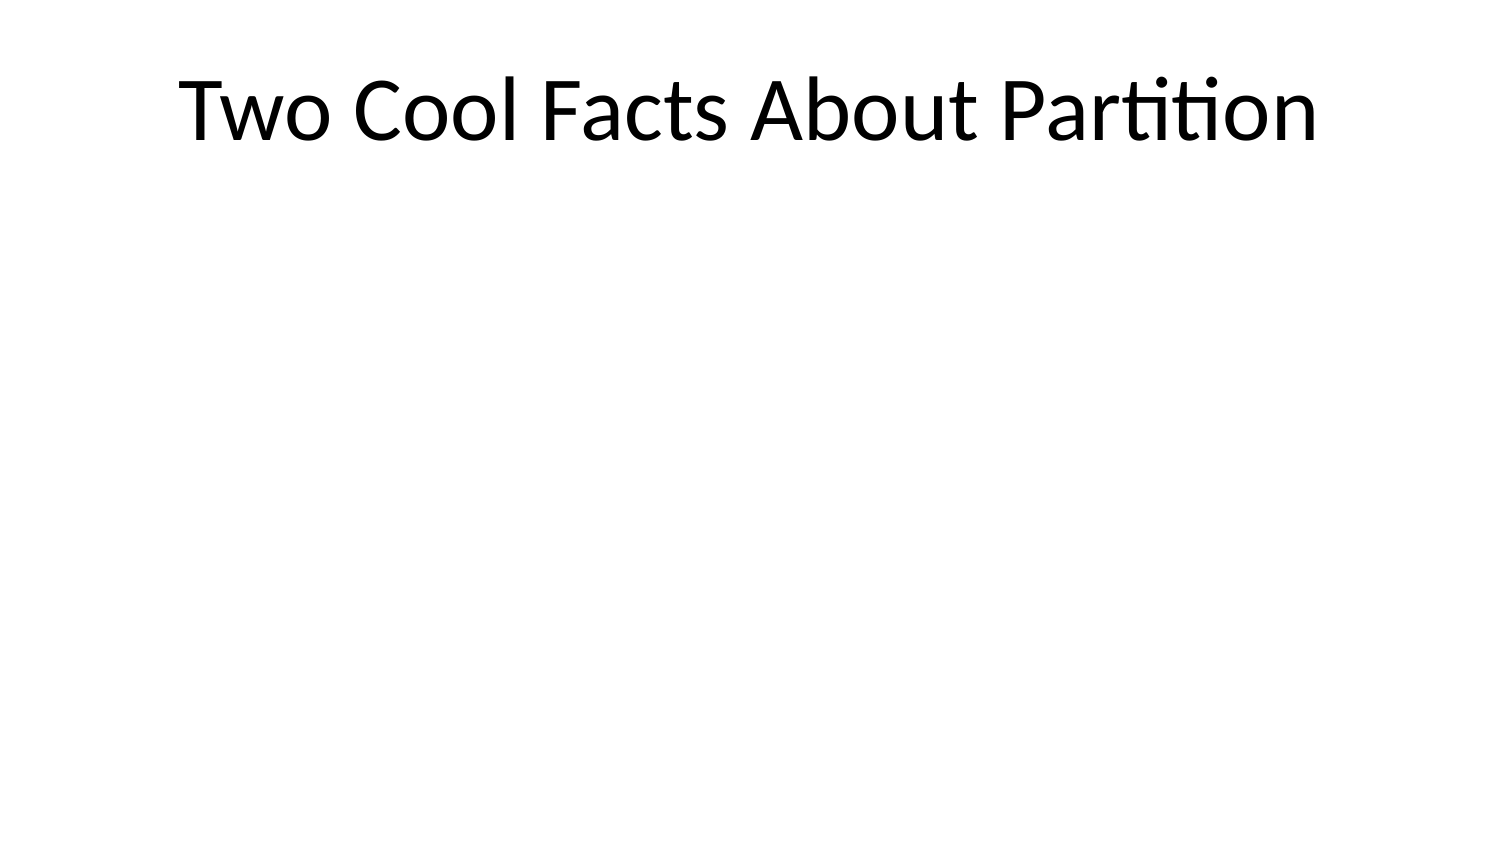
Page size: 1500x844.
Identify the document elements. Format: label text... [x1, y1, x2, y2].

title Two Cool Facts About Partition [75, 33, 1425, 175]
